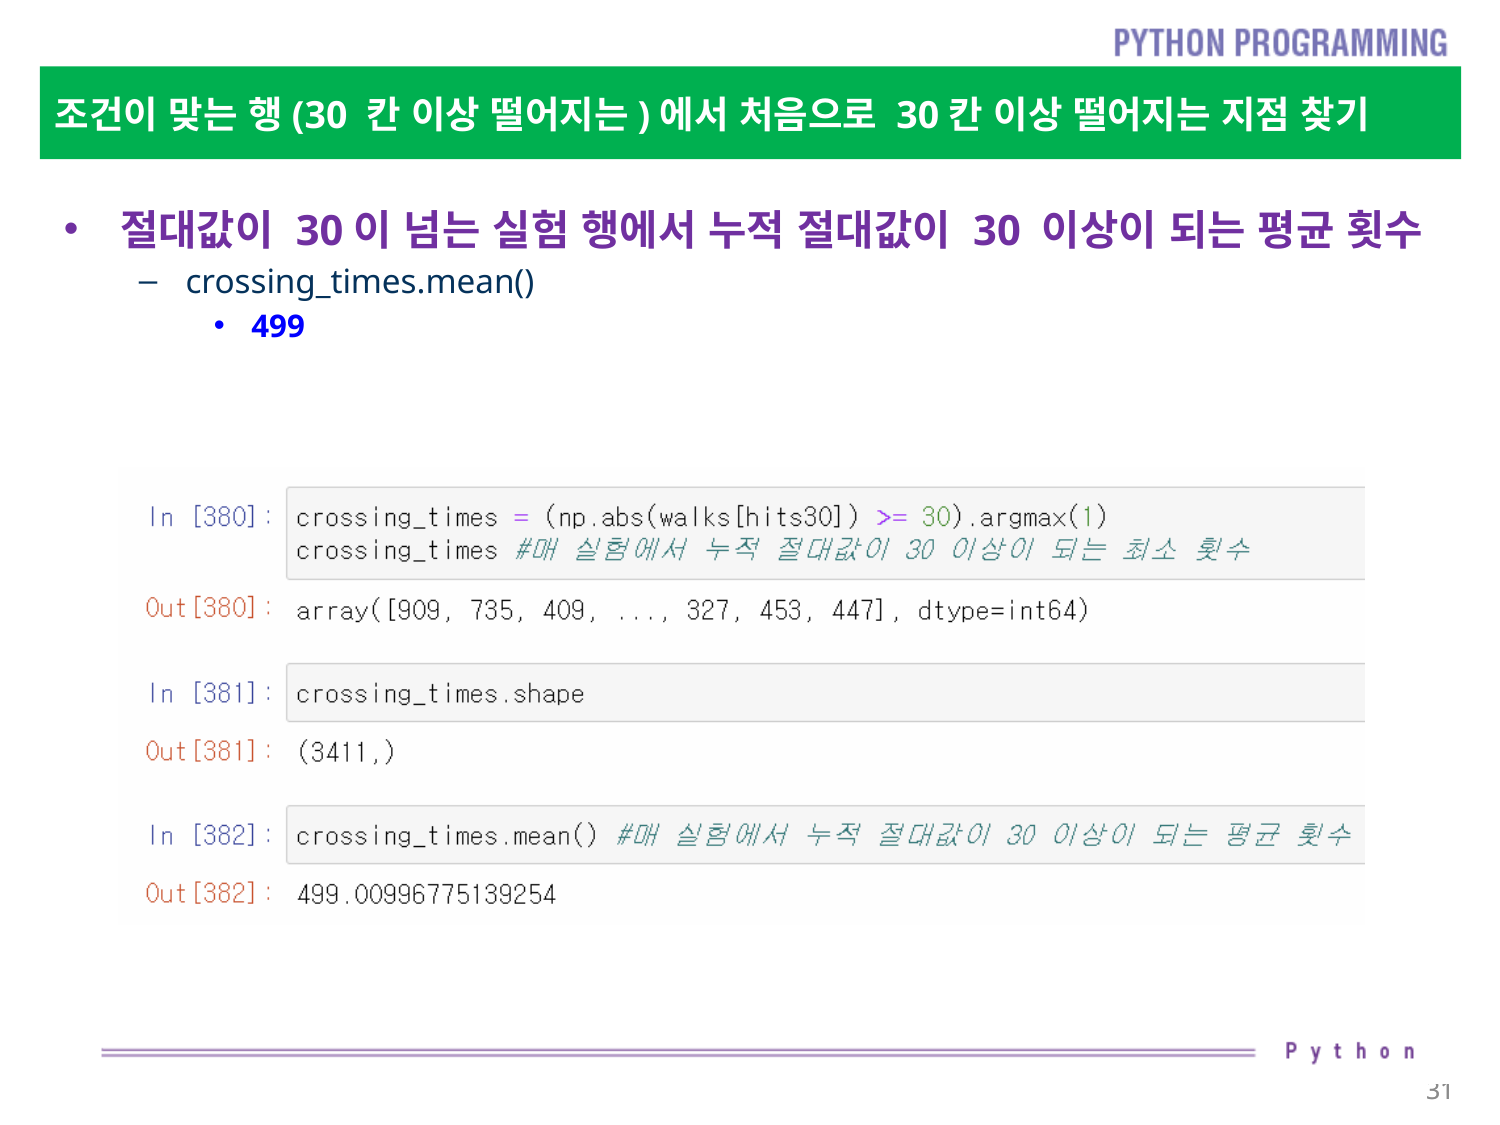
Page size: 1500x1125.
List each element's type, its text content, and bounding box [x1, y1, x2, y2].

picture [1106, 13, 1462, 66]
slide_number 31 [1119, 1071, 1470, 1112]
list 절대값이 30이 넘는 실험 행에서 누적 절대값이 30 이상이 되는 평균 횟수 crossing_times.mean() 499 [48, 195, 1461, 664]
title 조건이 맞는 행(30 칸 이상 떨어지는)에서 처음으로 30칸 이상 떨어지는 지점 찾기 [39, 76, 1444, 152]
picture [118, 467, 1366, 925]
picture [18, 1020, 1483, 1084]
